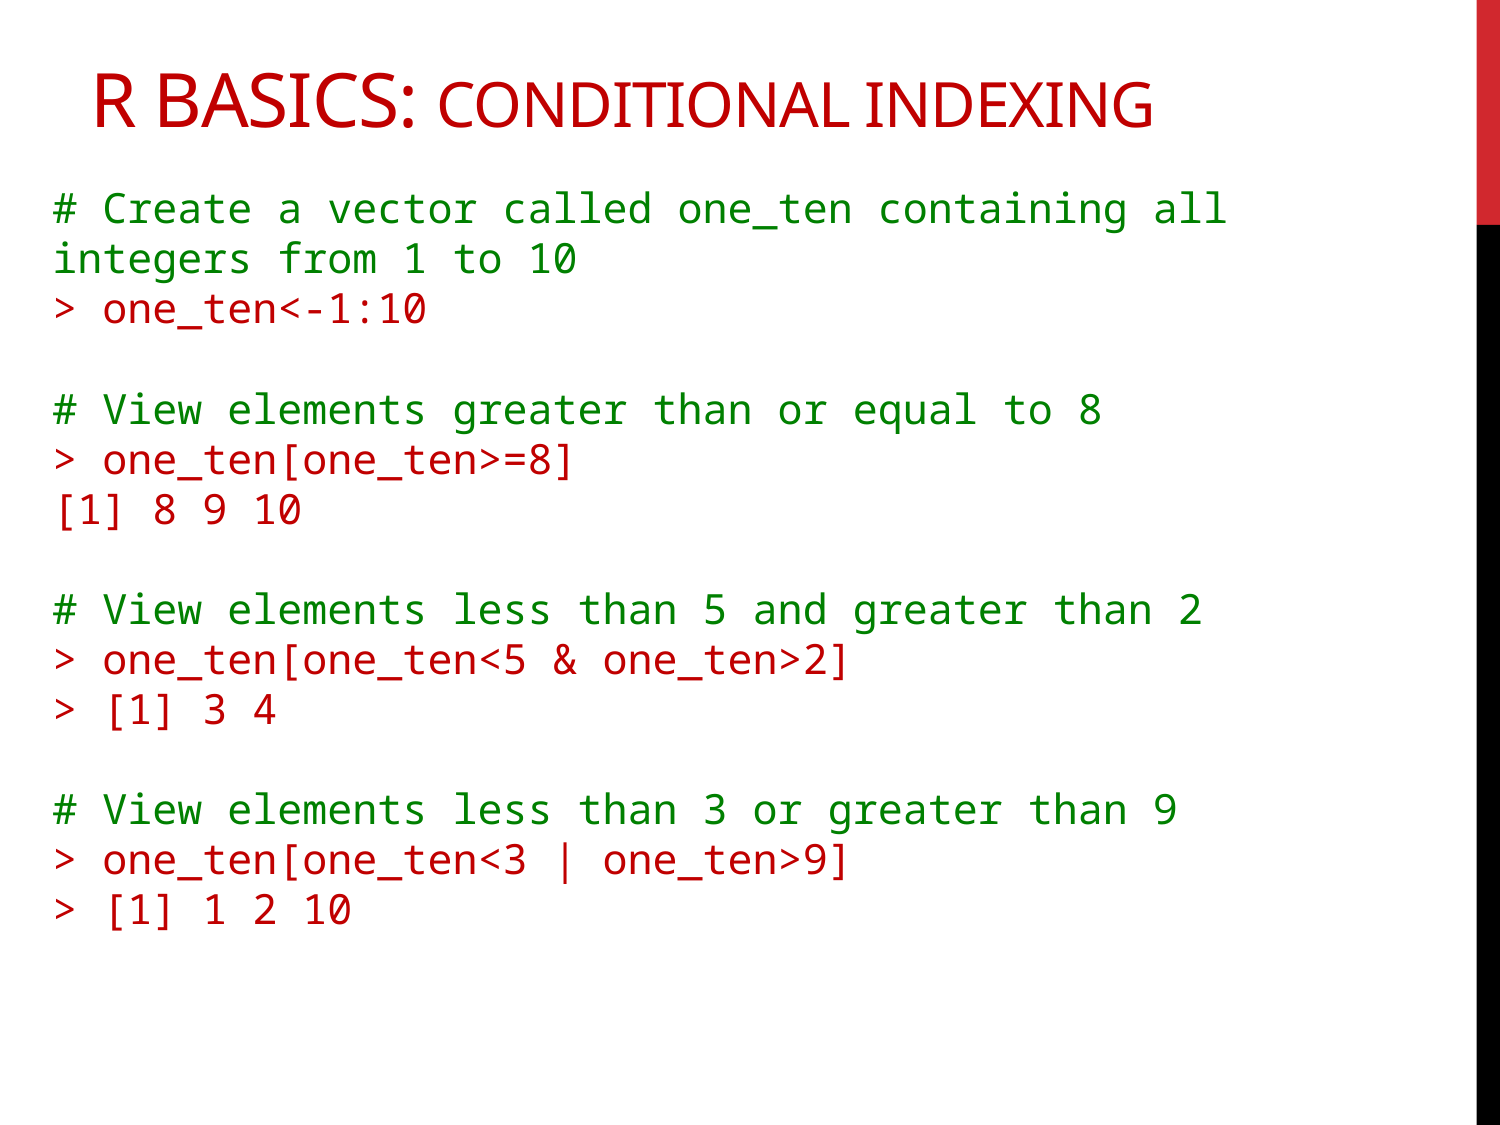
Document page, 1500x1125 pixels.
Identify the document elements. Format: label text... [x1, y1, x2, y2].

title R basics: conditional indexing [75, 12, 1450, 150]
text_box # Create a vector called one_ten containing all integers from 1 to 10 > one_ten<-1:10 # View elements greater than or equal to 8 > one_ten[one_ten>=8] [1] 8 9 10 # View elements less than 5 and greater than 2 > one_ten[one_ten<5 & one_ten>2] > [1] 3 4 # View elements less than 3 or greater than 9 > one_ten[one_ten<3 | one_ten>9] > [1] 1 2 10 [37, 174, 1463, 990]
